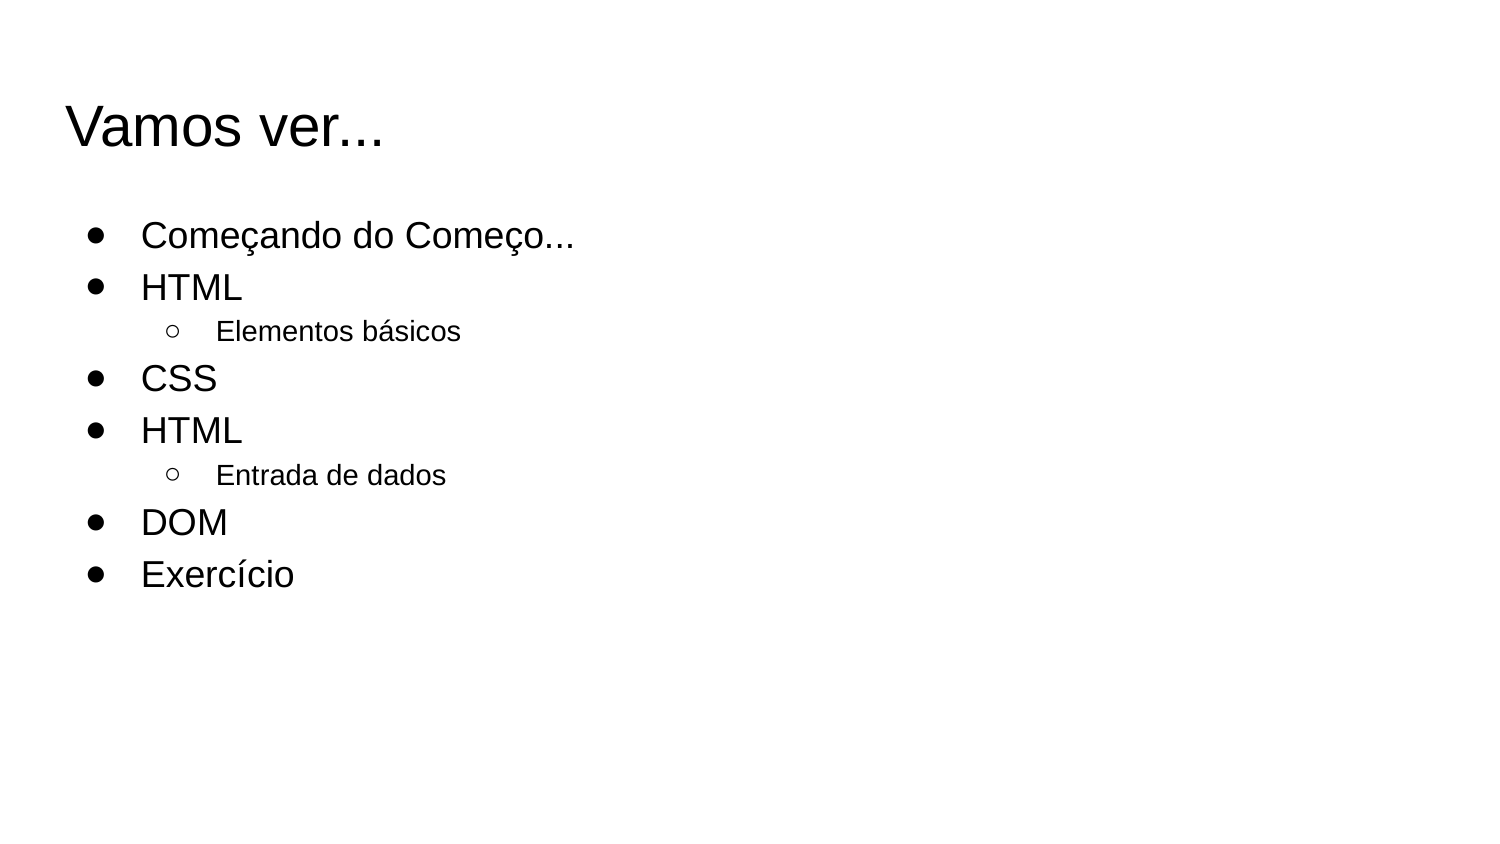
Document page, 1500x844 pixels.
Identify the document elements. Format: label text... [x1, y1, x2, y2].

text_box Vamos ver... [51, 72, 1449, 167]
text_box Começando do Começo... HTML Elementos básicos CSS HTML Entrada de dados DOM Exercício [51, 189, 1449, 750]
